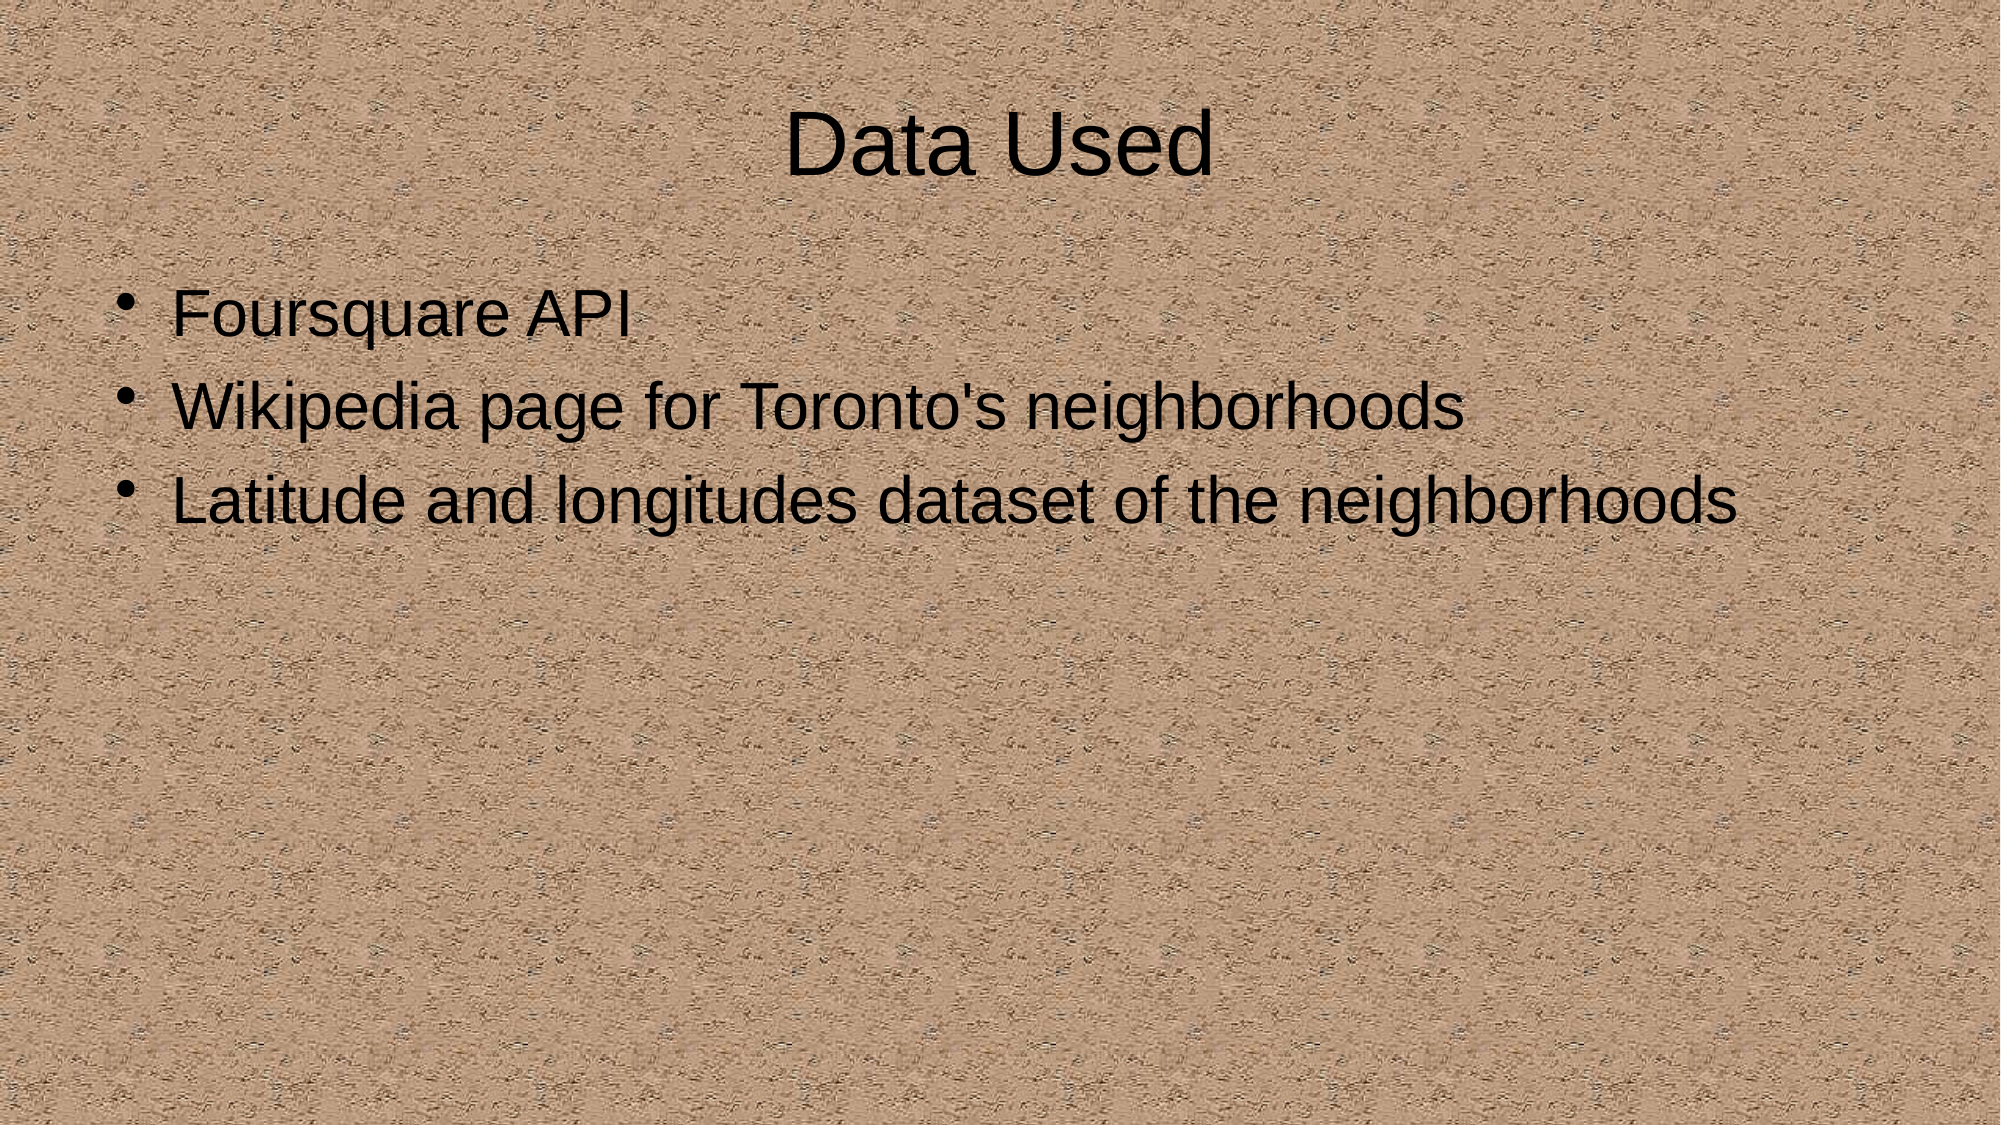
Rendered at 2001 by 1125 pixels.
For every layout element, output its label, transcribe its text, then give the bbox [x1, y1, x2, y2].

title Data Used [99, 44, 1901, 233]
list Foursquare API Wikipedia page for Toronto's neighborhoods Latitude and longitudes dataset of the neighborhoods [99, 262, 1901, 1006]
picture [0, 0, 2001, 1125]
